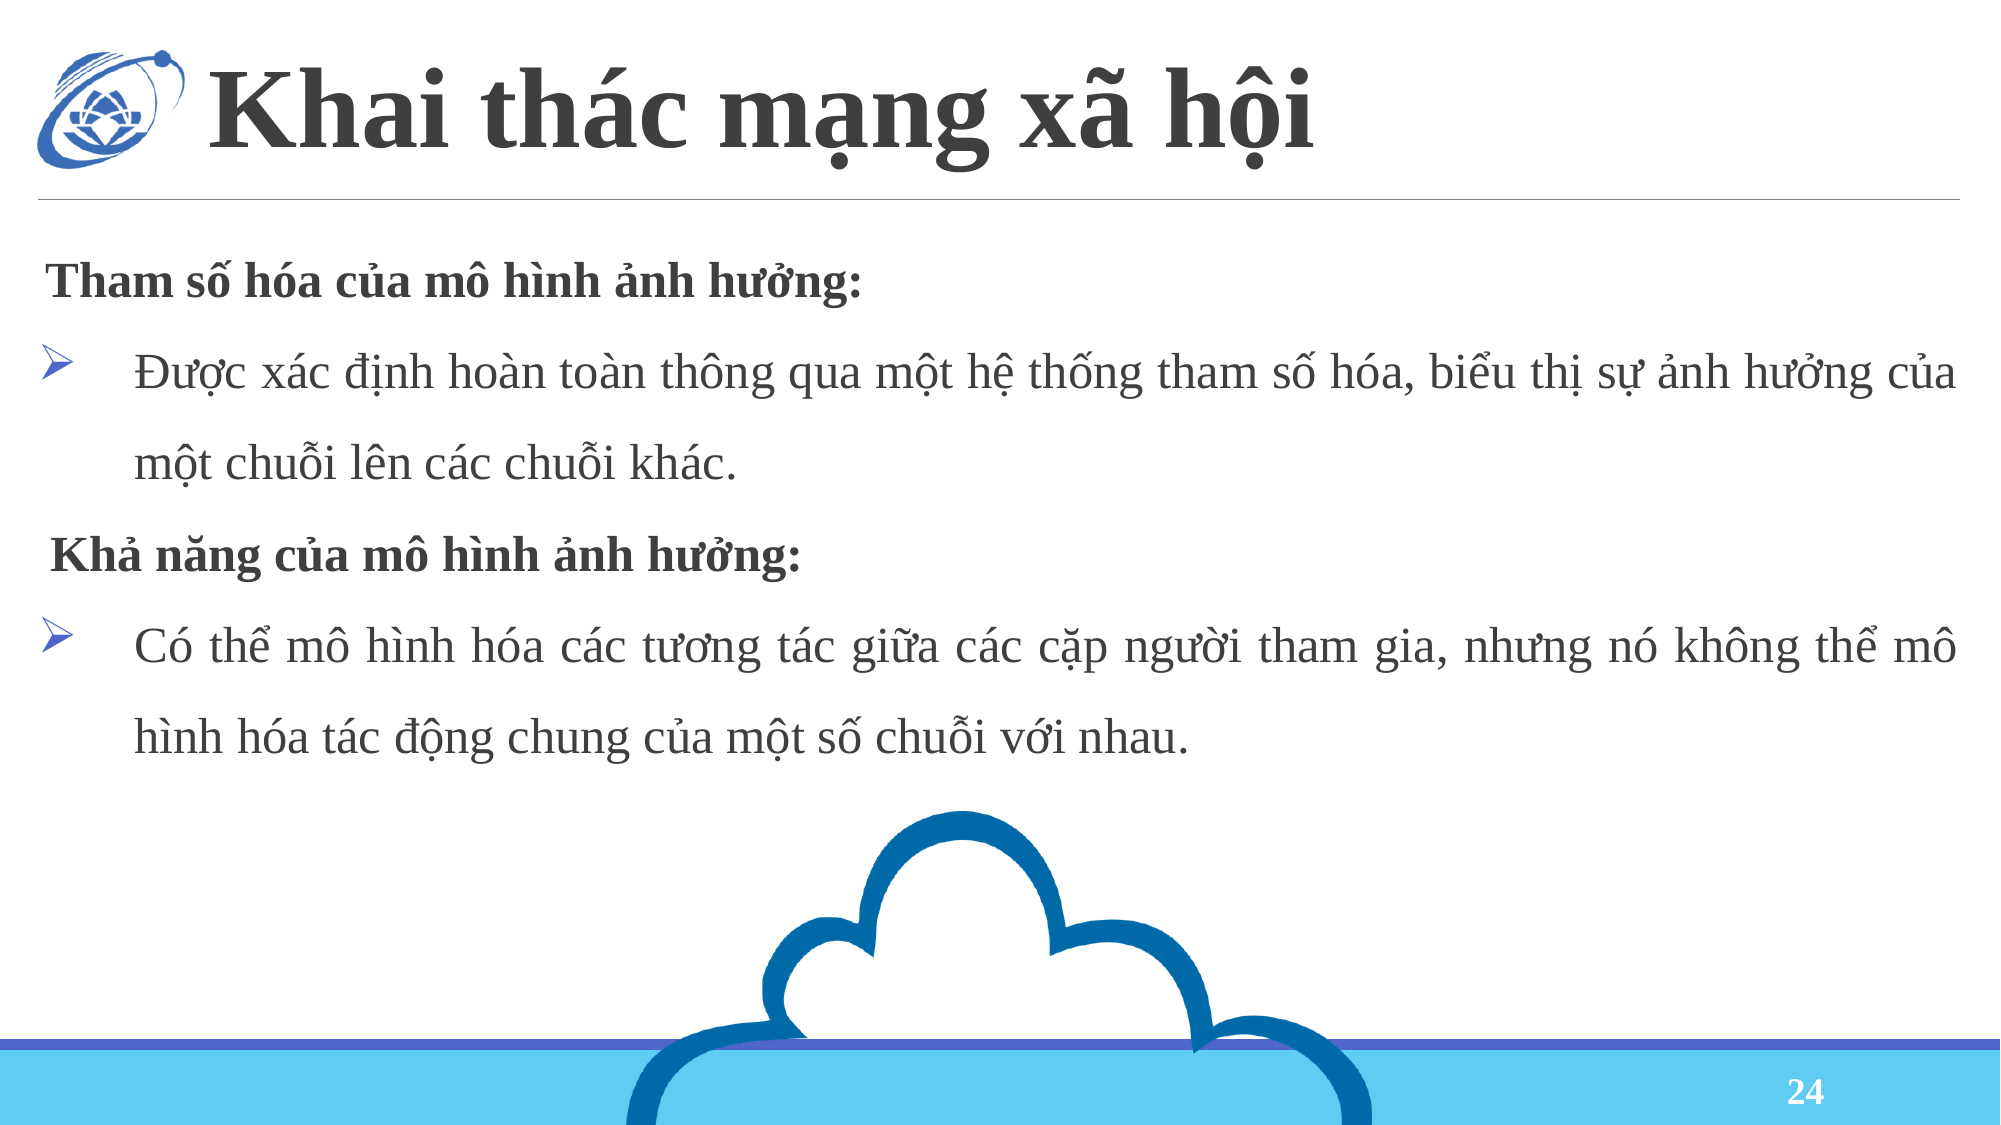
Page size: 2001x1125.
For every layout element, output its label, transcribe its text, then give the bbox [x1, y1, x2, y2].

picture [626, 811, 1372, 1125]
slide_number 24 [1624, 1059, 1840, 1120]
title Khai thác mạng xã hội [193, 47, 1961, 192]
list Tham số hóa của mô hình ảnh hưởng: Được xác định hoàn toàn thông qua một hệ thống tham số hóa, biểu thị sự ảnh hưởng của một chuỗi lên các chuỗi khác. Khả năng của mô hình ảnh hưởng: Có thể mô hình hóa các tương tác giữa các cặp người tham gia, nhưng nó không thể mô hình hóa tác động chung của một số chuỗi với nhau. [37, 209, 1961, 1011]
picture [37, 34, 185, 183]
